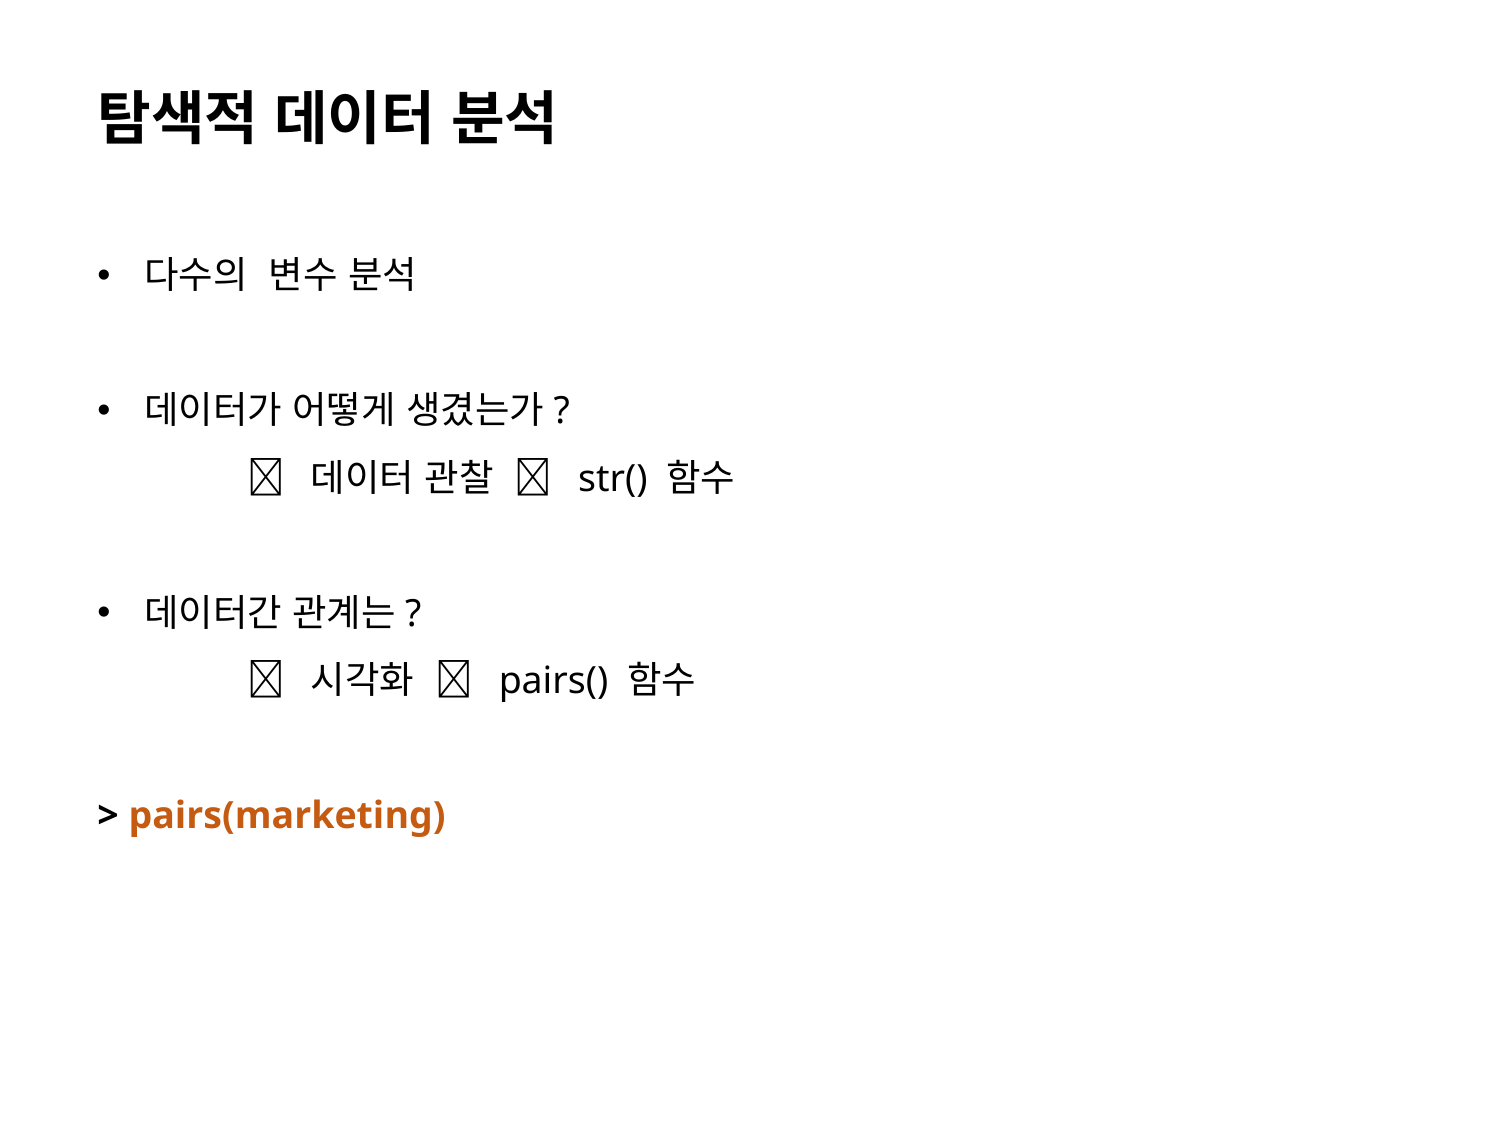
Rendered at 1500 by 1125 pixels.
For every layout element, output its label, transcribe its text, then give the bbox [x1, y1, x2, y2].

text_box 다수의 변수 분석 데이터가 어떻게 생겼는가?  데이터 관찰  str() 함수 데이터간 관계는?  시각화  pairs() 함수 > pairs(marketing) [82, 221, 1451, 844]
text_box 탐색적 데이터 분석 [82, 73, 1425, 187]
